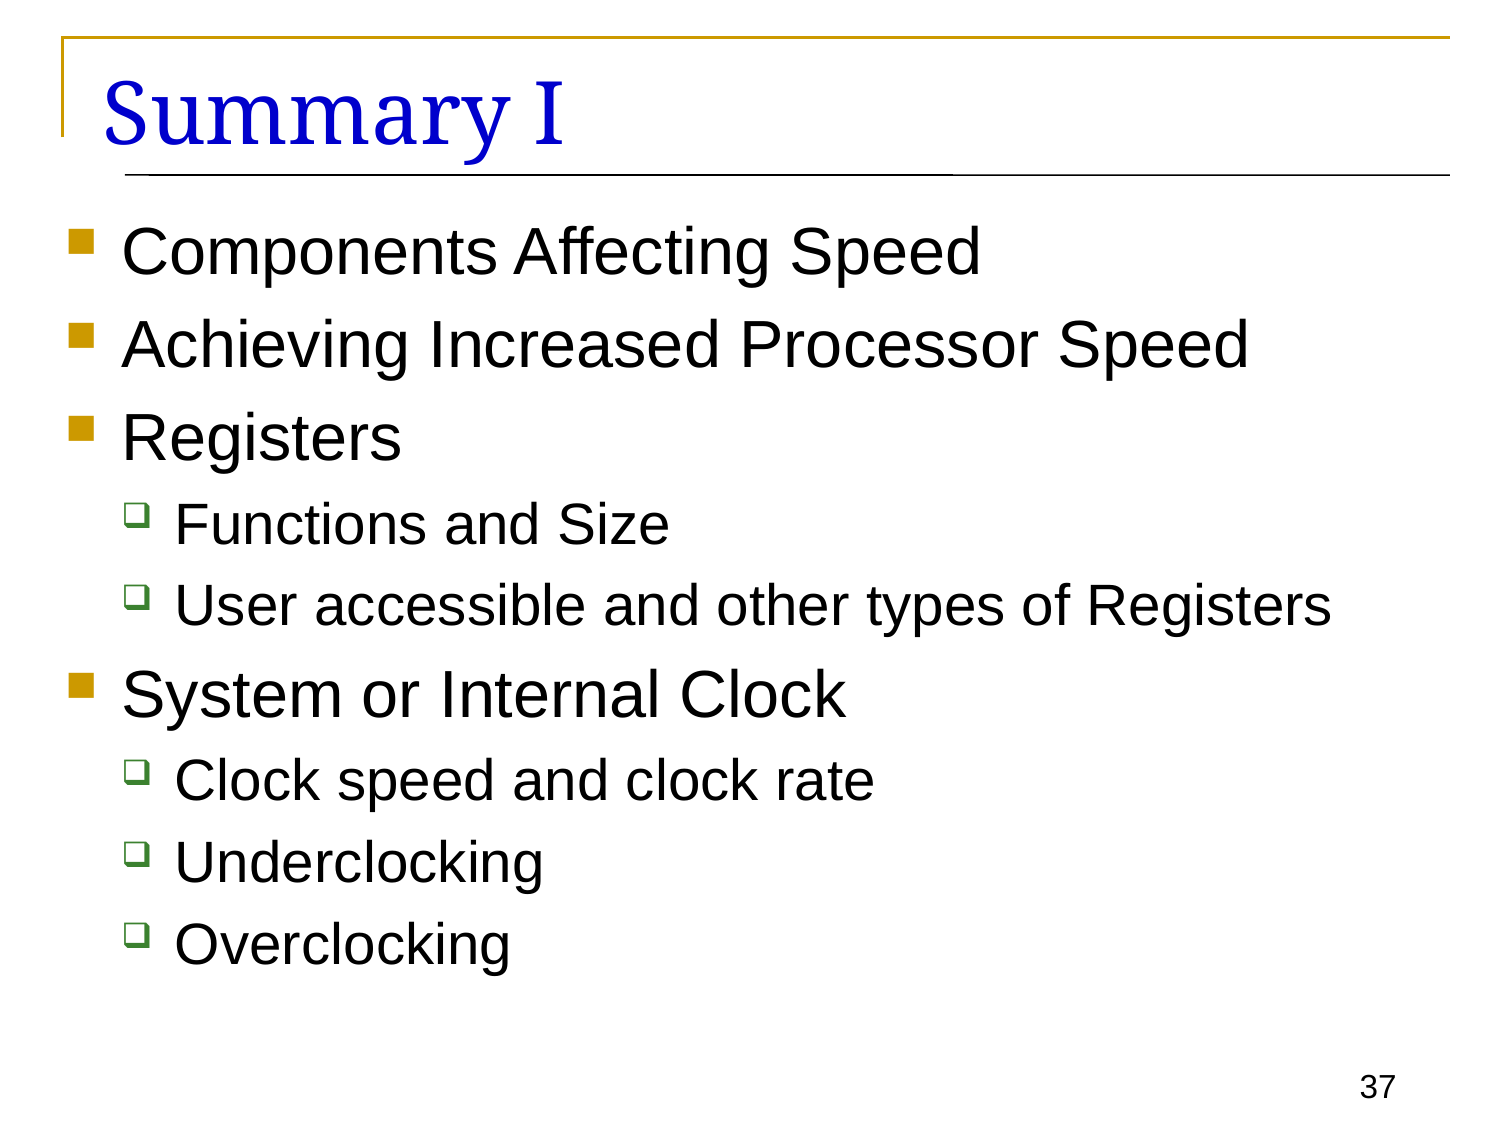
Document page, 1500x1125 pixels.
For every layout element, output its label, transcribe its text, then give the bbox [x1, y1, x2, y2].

list Components Affecting Speed Achieving Increased Processor Speed Registers Functions and Size User accessible and other types of Registers System or Internal Clock Clock speed and clock rate Underclocking Overclocking [49, 199, 1451, 1051]
title Summary I [87, 49, 1451, 188]
